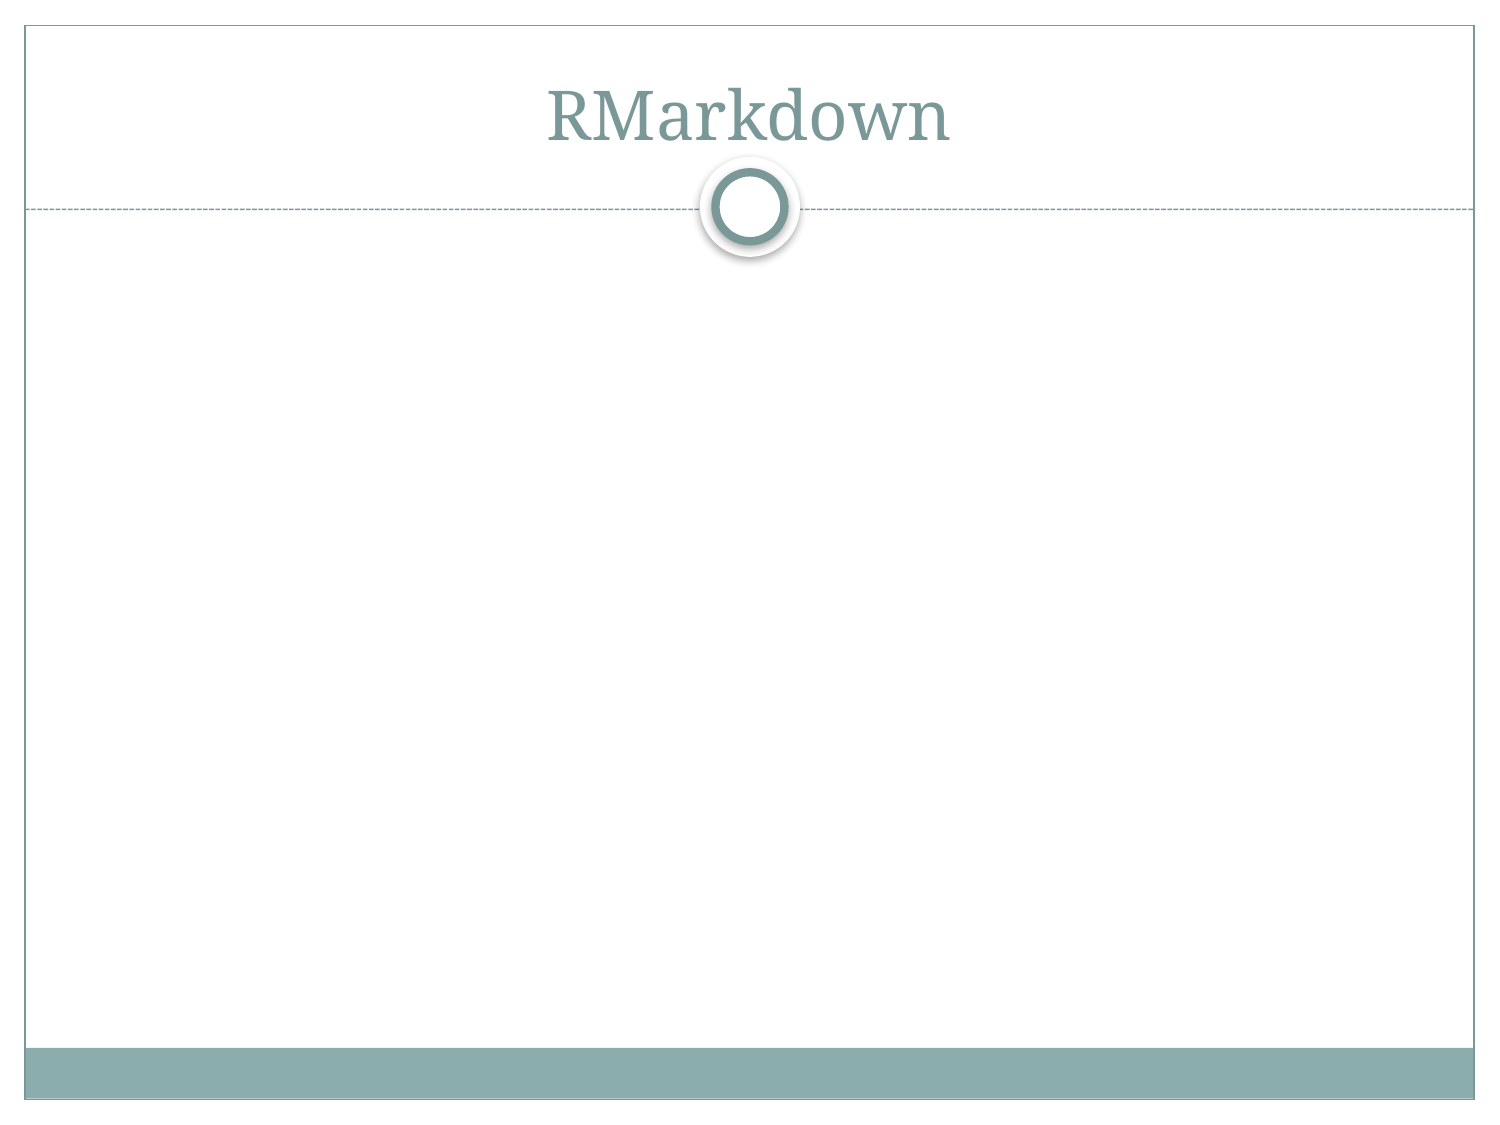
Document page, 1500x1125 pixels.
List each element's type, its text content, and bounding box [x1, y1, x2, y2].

title RMarkdown [49, 37, 1450, 162]
